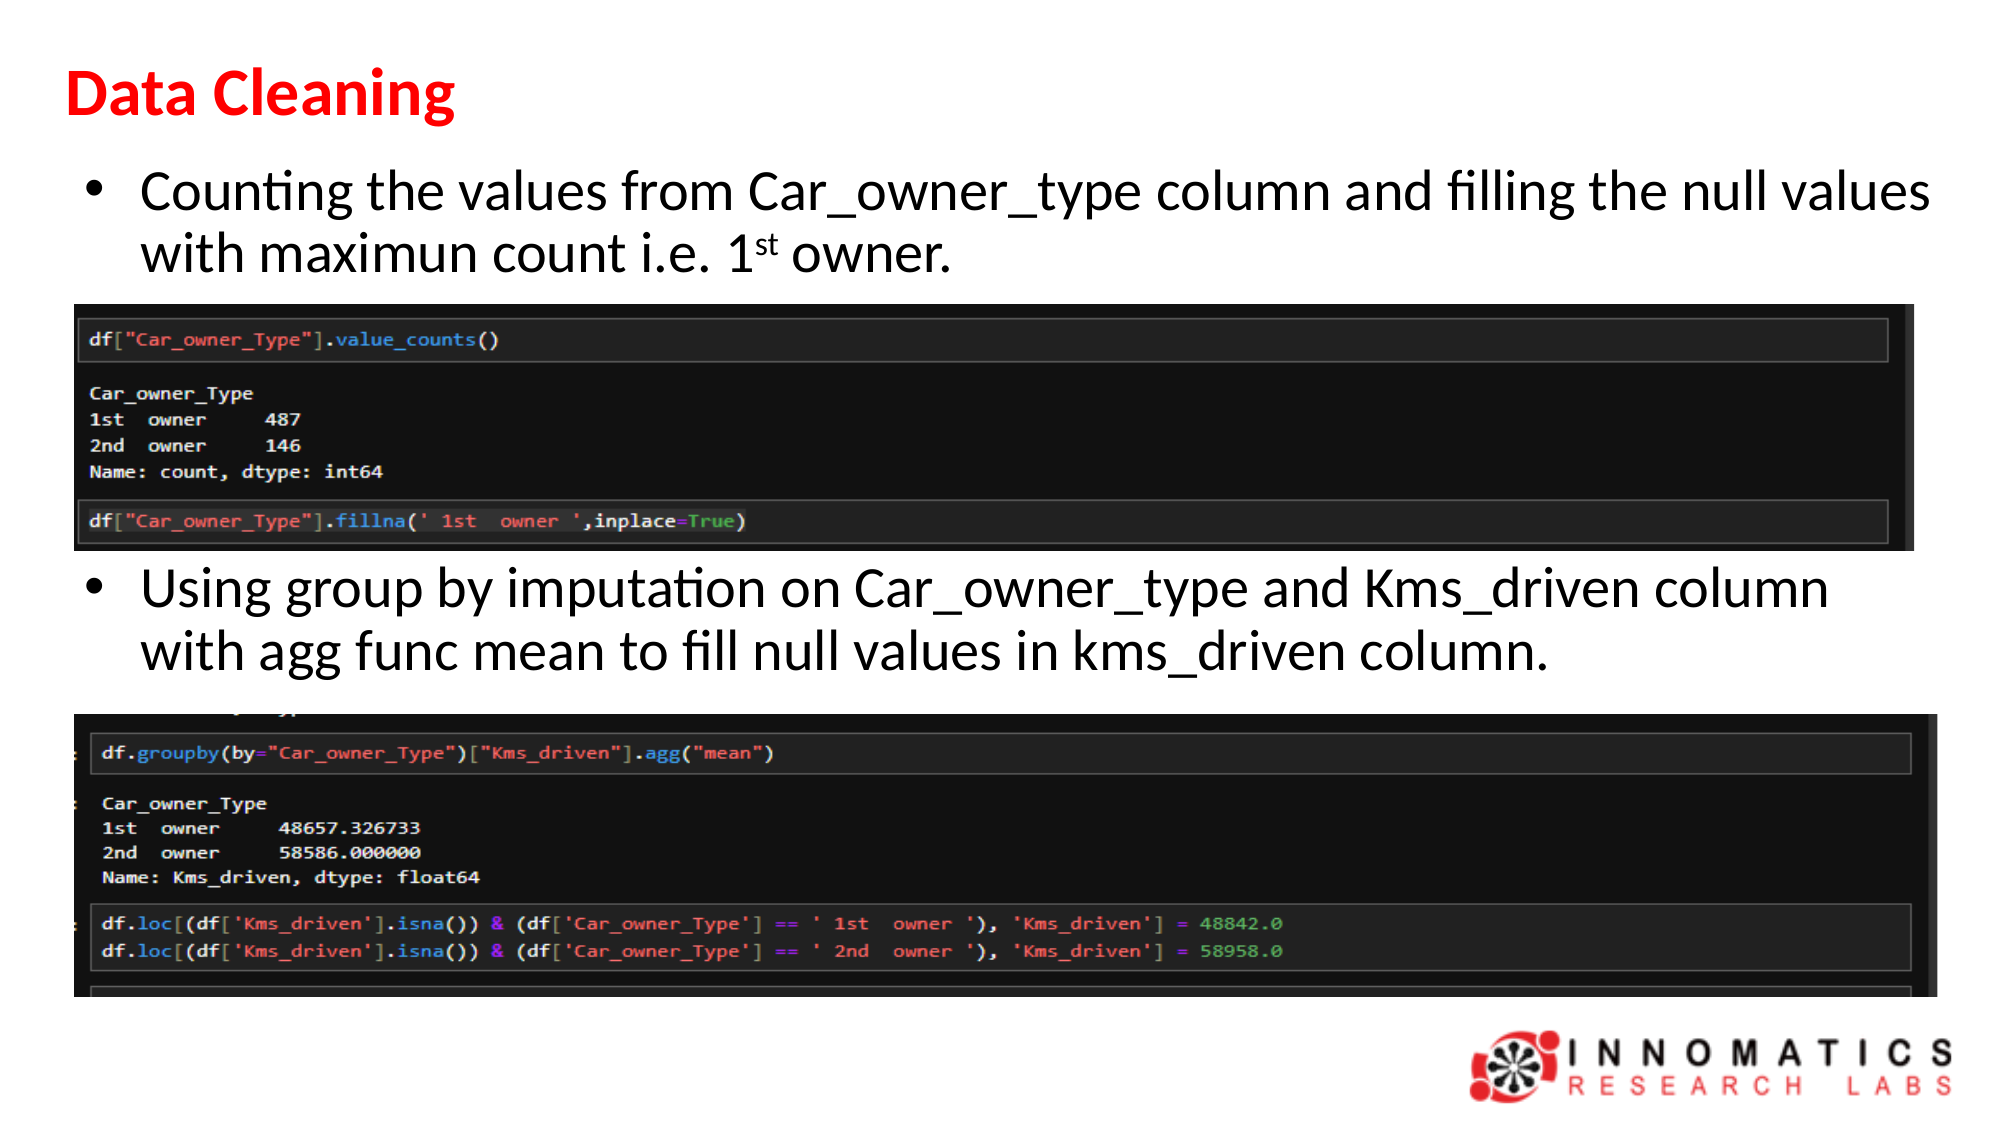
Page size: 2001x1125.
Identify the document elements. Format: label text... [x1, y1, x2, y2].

picture [73, 304, 1915, 551]
list Counting the values from Car_owner_type column and filling the null values with maximun count i.e. 1st owner. Using group by imputation on Car_owner_type and Kms_driven column with agg func mean to fill null values in kms_driven column. [50, 152, 1961, 1014]
title Data Cleaning [50, 46, 1776, 141]
picture [1445, 1014, 1975, 1125]
picture [73, 714, 1938, 997]
